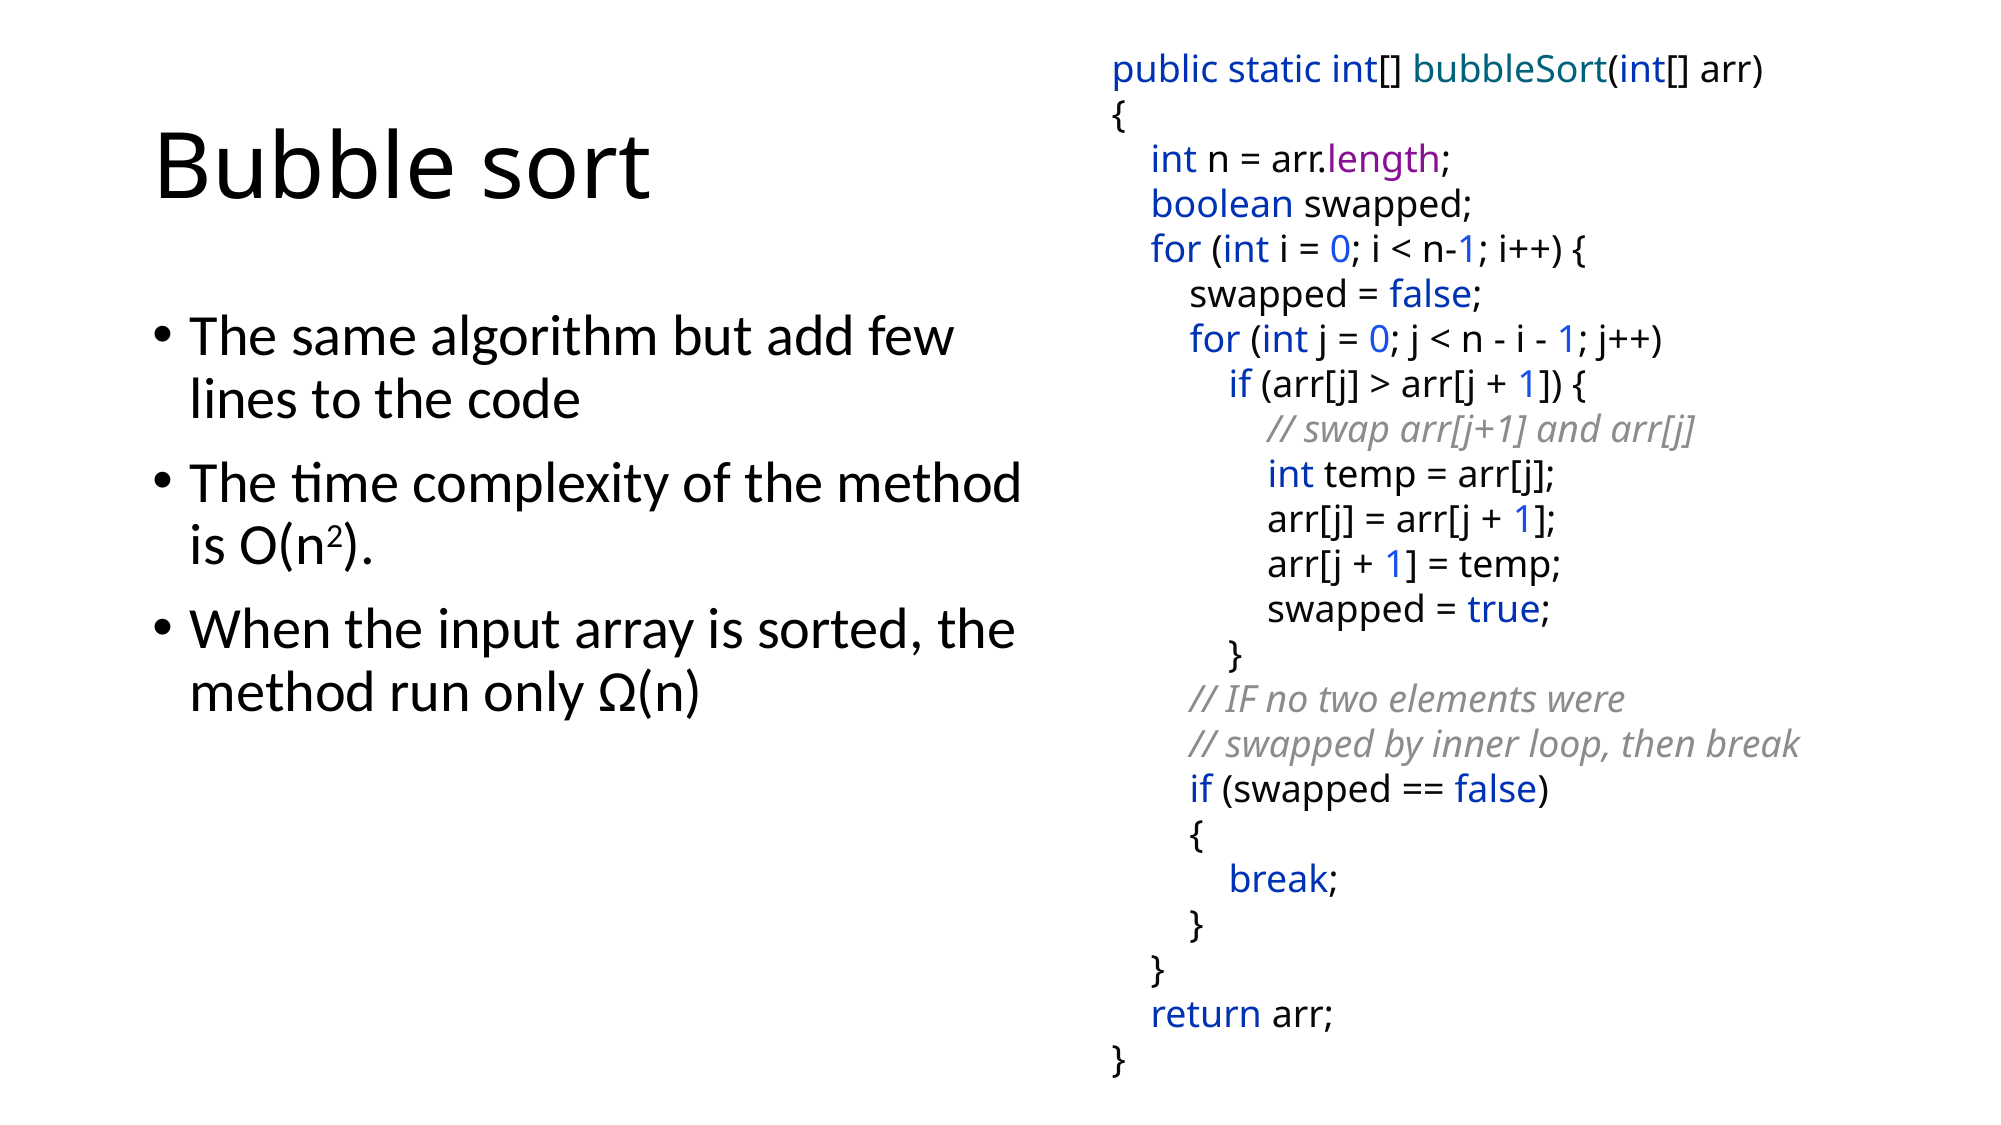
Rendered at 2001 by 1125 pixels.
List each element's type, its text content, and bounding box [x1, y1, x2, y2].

title Bubble sort [137, 59, 1096, 278]
text_box public static int[] bubbleSort(int[] arr) { int n = arr.length; boolean swapped; for (int i = 0; i < n-1; i++) { swapped = false; for (int j = 0; j < n - i - 1; j++) if (arr[j] > arr[j + 1]) { // swap arr[j+1] and arr[j] int temp = arr[j]; arr[j] = arr[j + 1]; arr[j + 1] = temp; swapped = true; } // IF no two elements were // swapped by inner loop, then break if (swapped == false) { break; } } return arr; } [1096, 37, 1969, 1088]
list The same algorithm but add few lines to the code The time complexity of the method is O(n2). When the input array is sorted, the method run only Ω(n) [137, 297, 1044, 1012]
